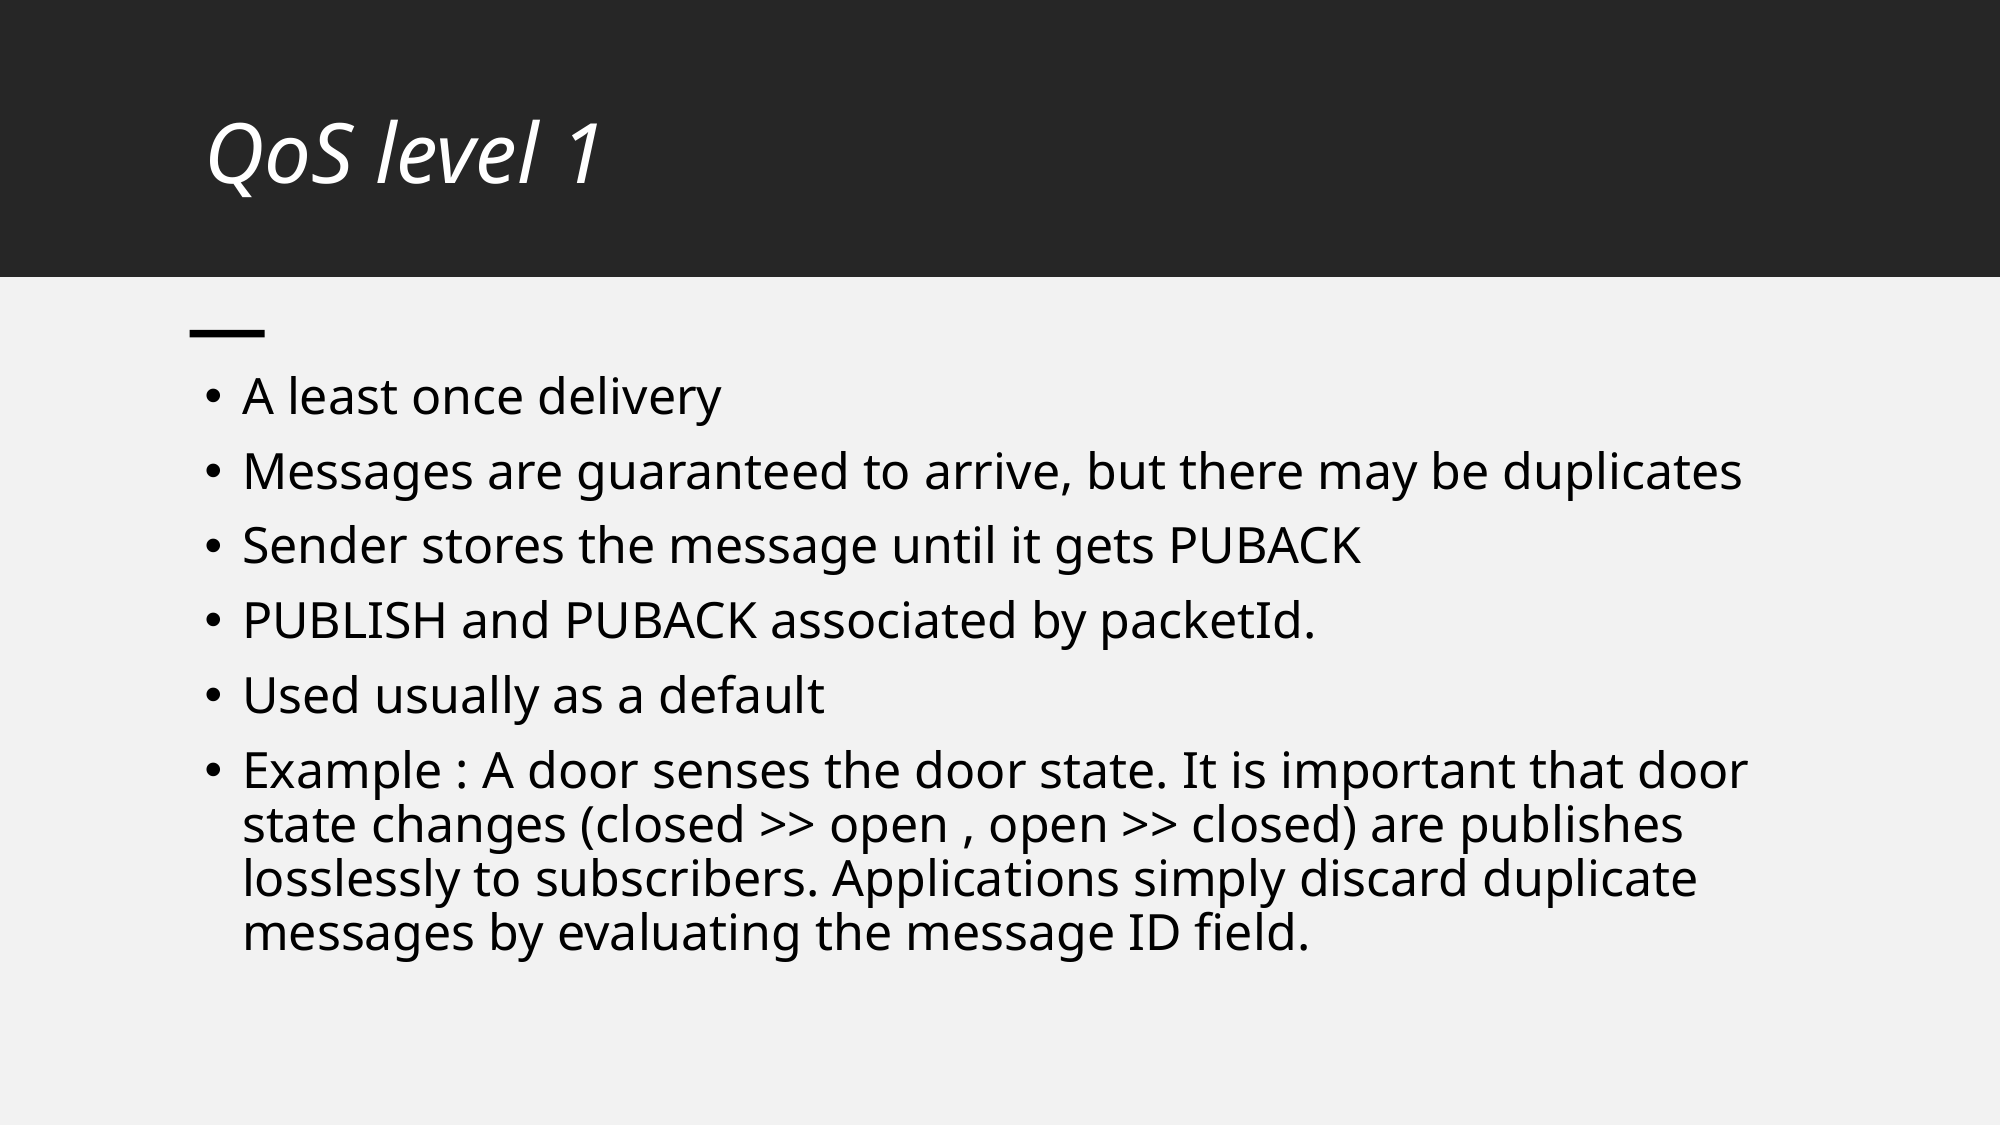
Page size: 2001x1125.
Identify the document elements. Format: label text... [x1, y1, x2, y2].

title QoS level 1 [189, 104, 1812, 253]
text_box [0, 275, 2000, 1125]
text_box [188, 328, 266, 339]
list A least once delivery Messages are guaranteed to arrive, but there may be duplicates Sender stores the message until it gets PUBACK PUBLISH and PUBACK associated by packetId. Used usually as a default Example : A door senses the door state. It is important that door state changes (closed >> open , open >> closed) are publishes losslessly to subscribers. Applications simply discard duplicate messages by evaluating the message ID field. [189, 363, 1811, 1014]
text_box [0, 0, 2000, 275]
